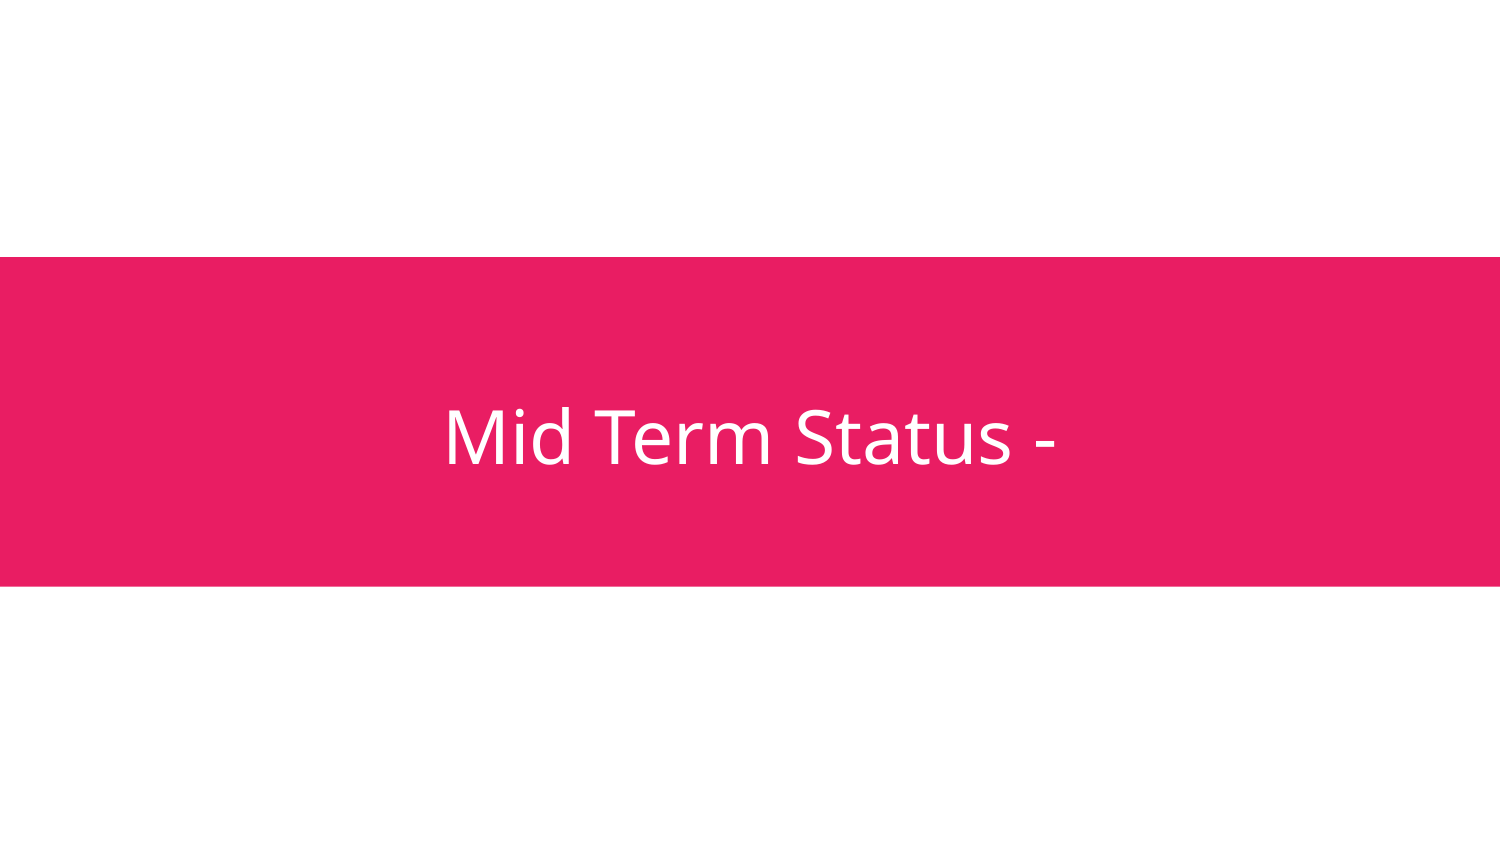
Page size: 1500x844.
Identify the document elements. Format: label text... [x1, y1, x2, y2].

title Mid Term Status - [70, 309, 1430, 559]
